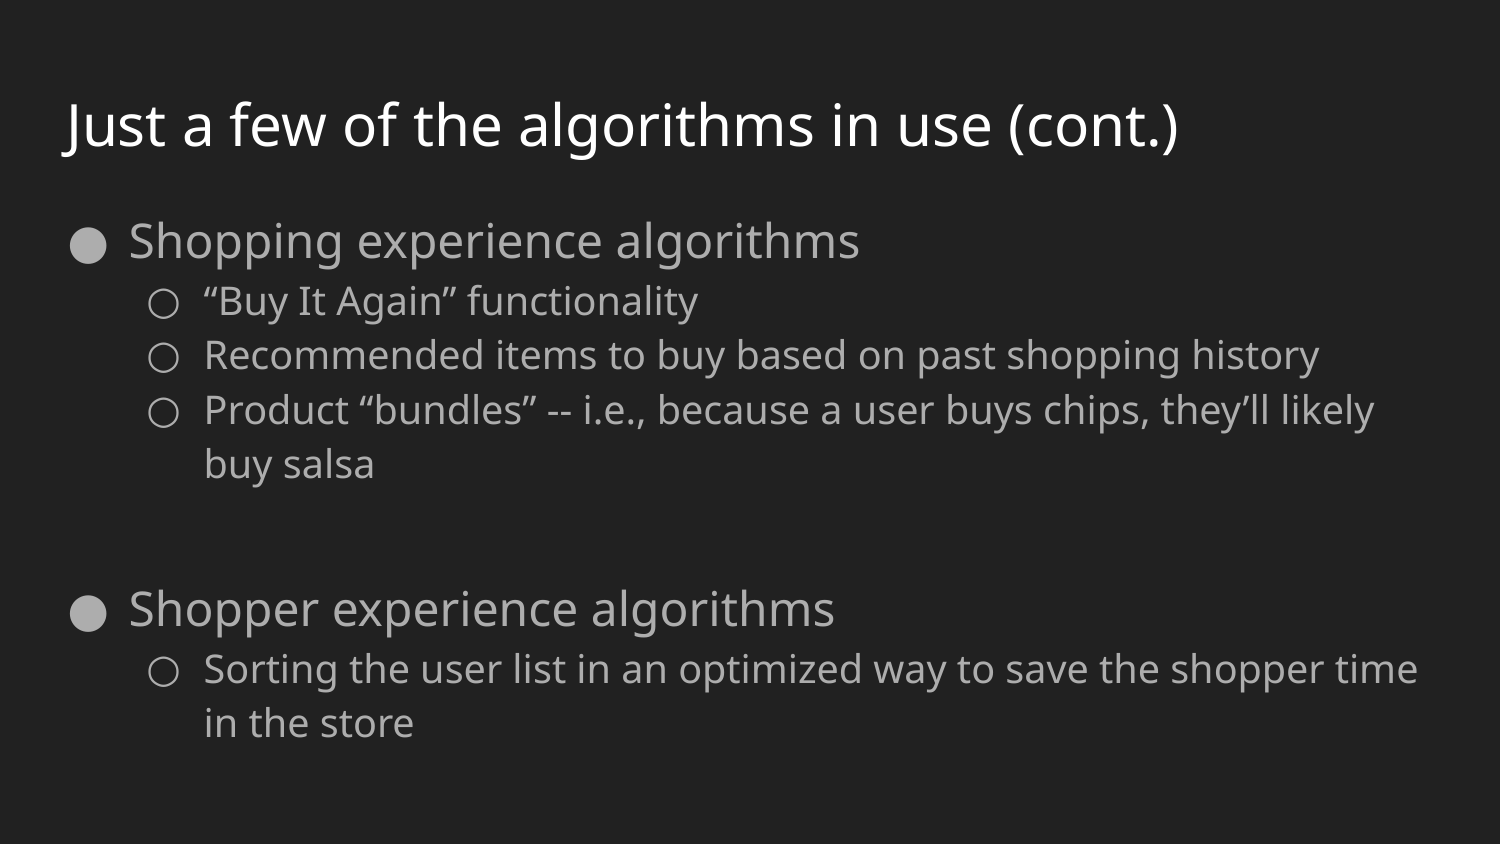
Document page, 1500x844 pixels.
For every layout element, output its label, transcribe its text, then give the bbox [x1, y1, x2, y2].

title Just a few of the algorithms in use (cont.) [51, 72, 1449, 167]
list Shopping experience algorithms “Buy It Again” functionality Recommended items to buy based on past shopping history Product “bundles” -- i.e., because a user buys chips, they’ll likely buy salsa Shopper experience algorithms Sorting the user list in an optimized way to save the shopper time in the store [38, 187, 1437, 748]
